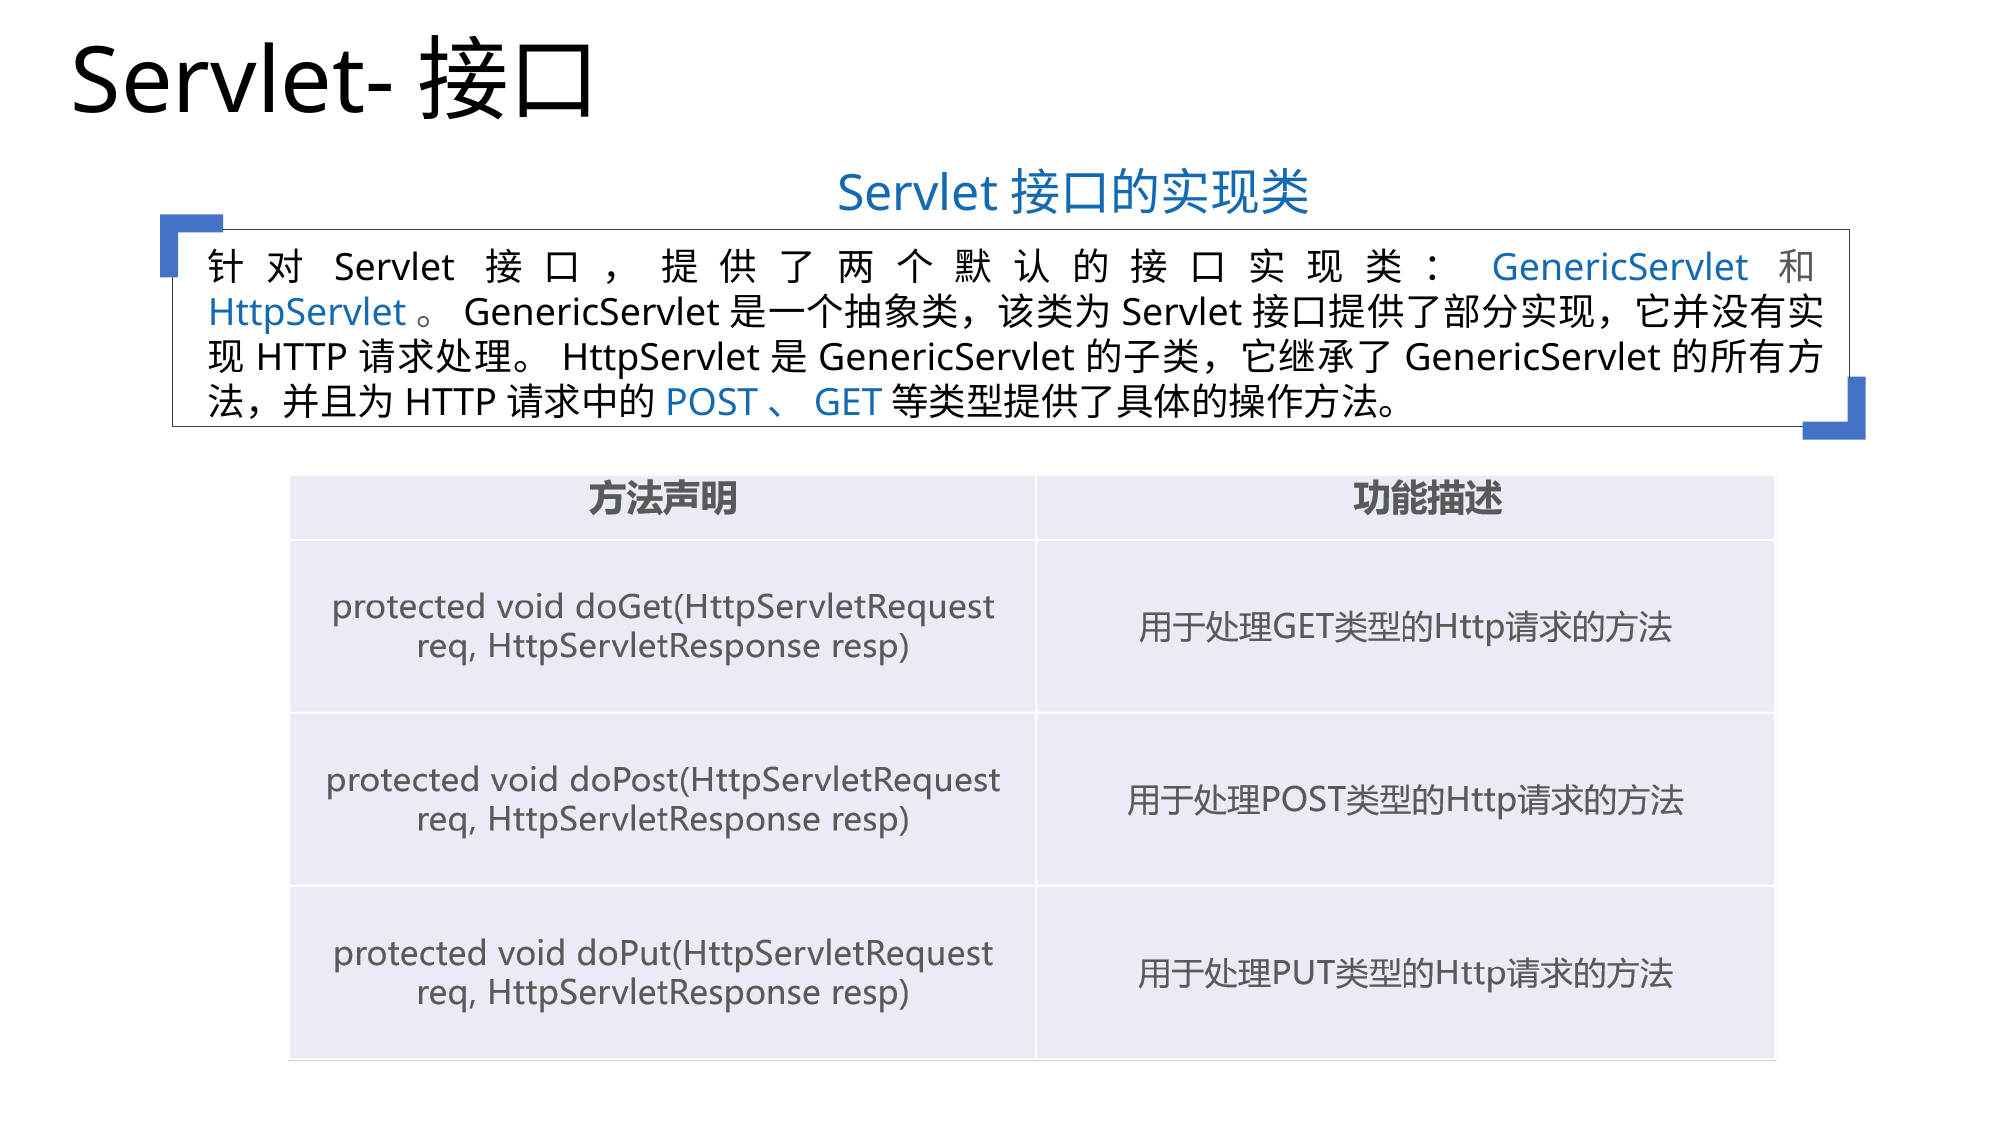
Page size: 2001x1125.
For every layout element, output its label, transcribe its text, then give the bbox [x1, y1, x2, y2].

text_box Servlet-接口 [55, 24, 909, 142]
text_box [160, 214, 224, 278]
text_box Servlet接口的实现类 [822, 153, 1325, 229]
picture [288, 463, 1778, 1061]
text_box [172, 229, 1850, 427]
text_box [1802, 376, 1866, 440]
